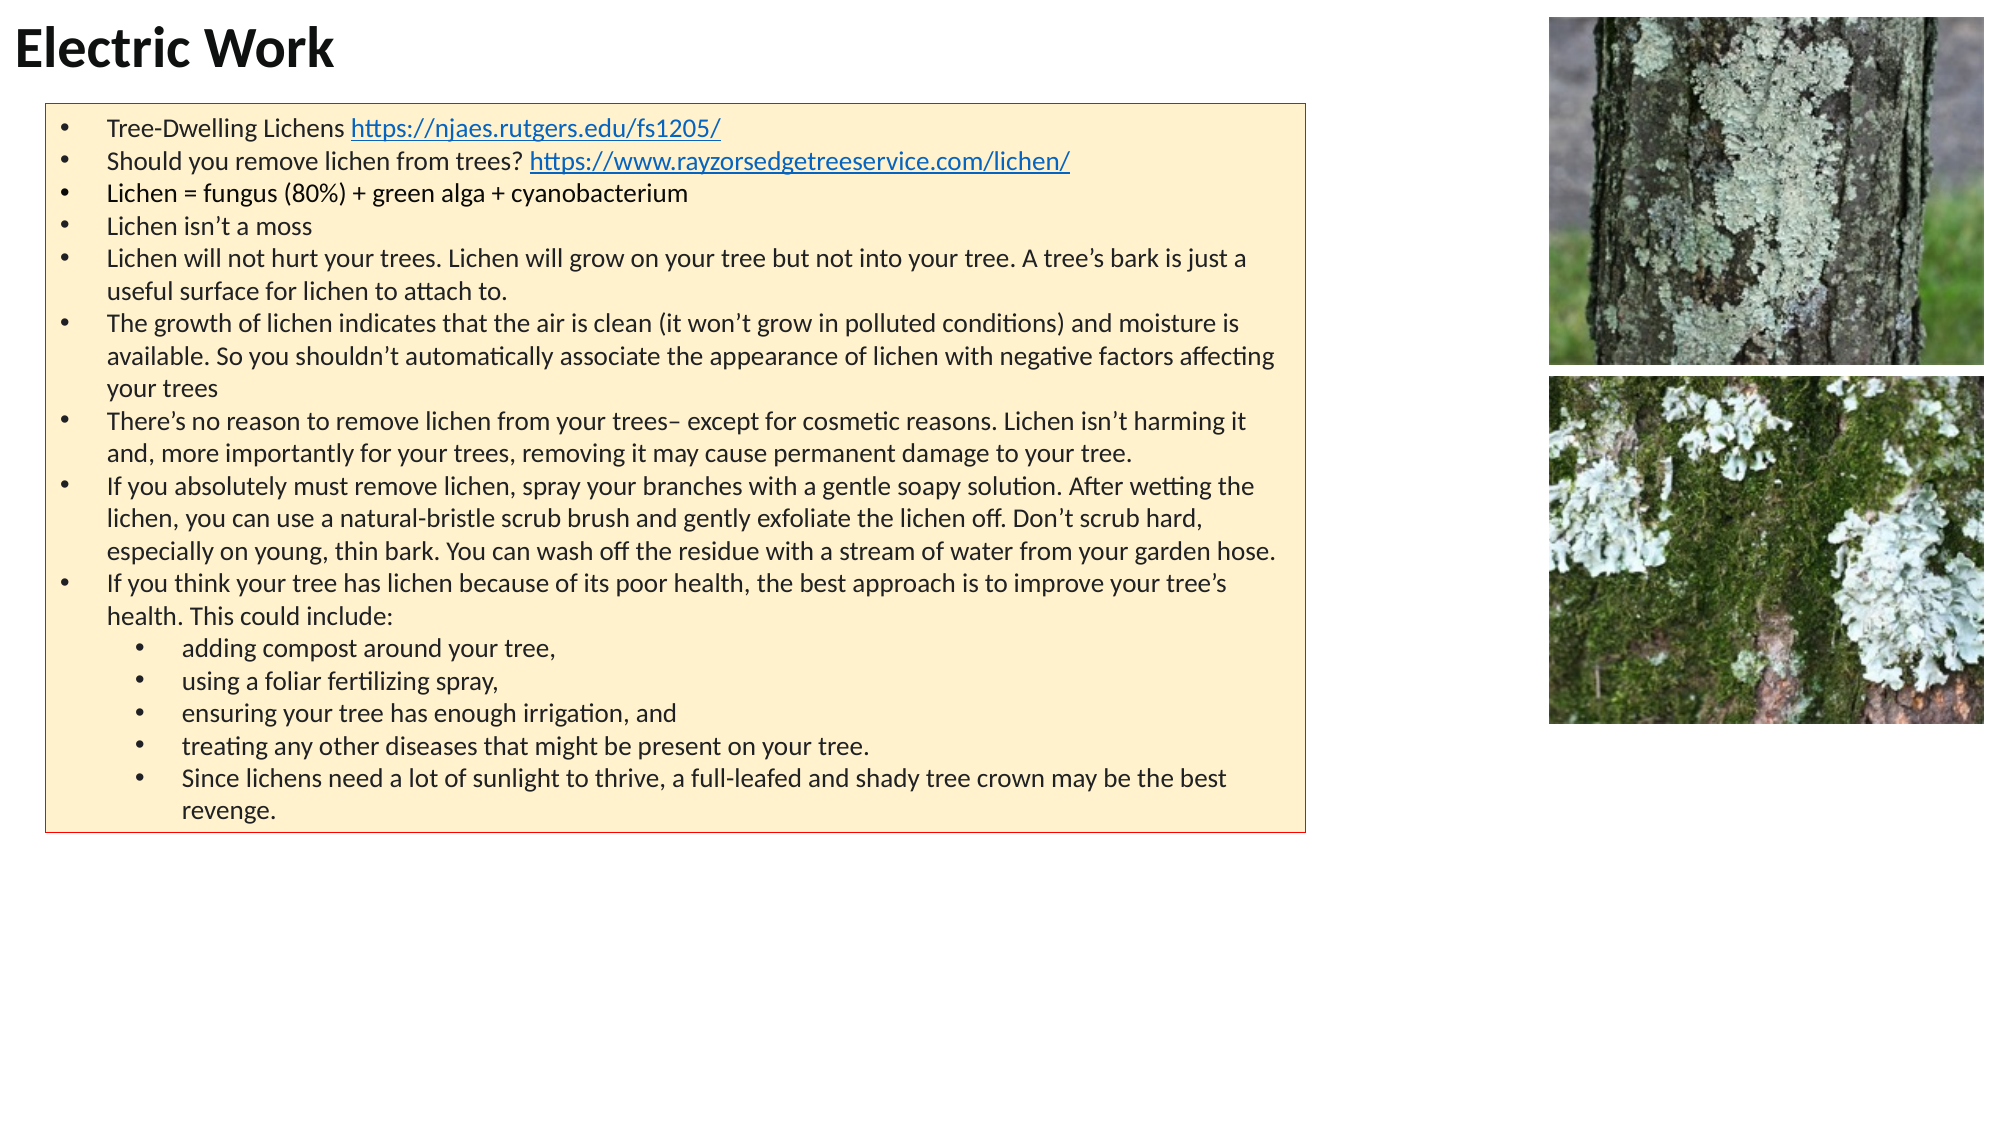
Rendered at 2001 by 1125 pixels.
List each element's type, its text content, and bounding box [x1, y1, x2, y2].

picture [1549, 17, 1984, 365]
text_box Tree-Dwelling Lichens https://njaes.rutgers.edu/fs1205/ Should you remove lichen from trees? https://www.rayzorsedgetreeservice.com/lichen/ Lichen = fungus (80%) + green alga + cyanobacterium Lichen isn’t a moss Lichen will not hurt your trees. Lichen will grow on your tree but not into your tree. A tree’s bark is just a useful surface for lichen to attach to. The growth of lichen indicates that the air is clean (it won’t grow in polluted conditions) and moisture is available. So you shouldn’t automatically associate the appearance of lichen with negative factors affecting your trees There’s no reason to remove lichen from your trees– except for cosmetic reasons. Lichen isn’t harming it and, more importantly for your trees, removing it may cause permanent damage to your tree. If you absolutely must remove lichen, spray your branches with a gentle soapy solution. After wetting the lichen, you can use a natural-bristle scrub brush and gently exfoliate the lichen off. Don’t scrub hard, especially on young, thin bark. You can wash off the residue with a stream of water from your garden hose. If you think your tree has lichen because of its poor health, the best approach is to improve your tree’s health. This could include: adding compost around your tree, using a foliar fertilizing spray, ensuring your tree has enough irrigation, and treating any other diseases that might be present on your tree. Since lichens need a lot of sunlight to thrive, a full-leafed and shady tree crown may be the best revenge. [45, 103, 1306, 833]
picture [1549, 376, 1984, 724]
text_box Electric Work [0, 1, 586, 87]
